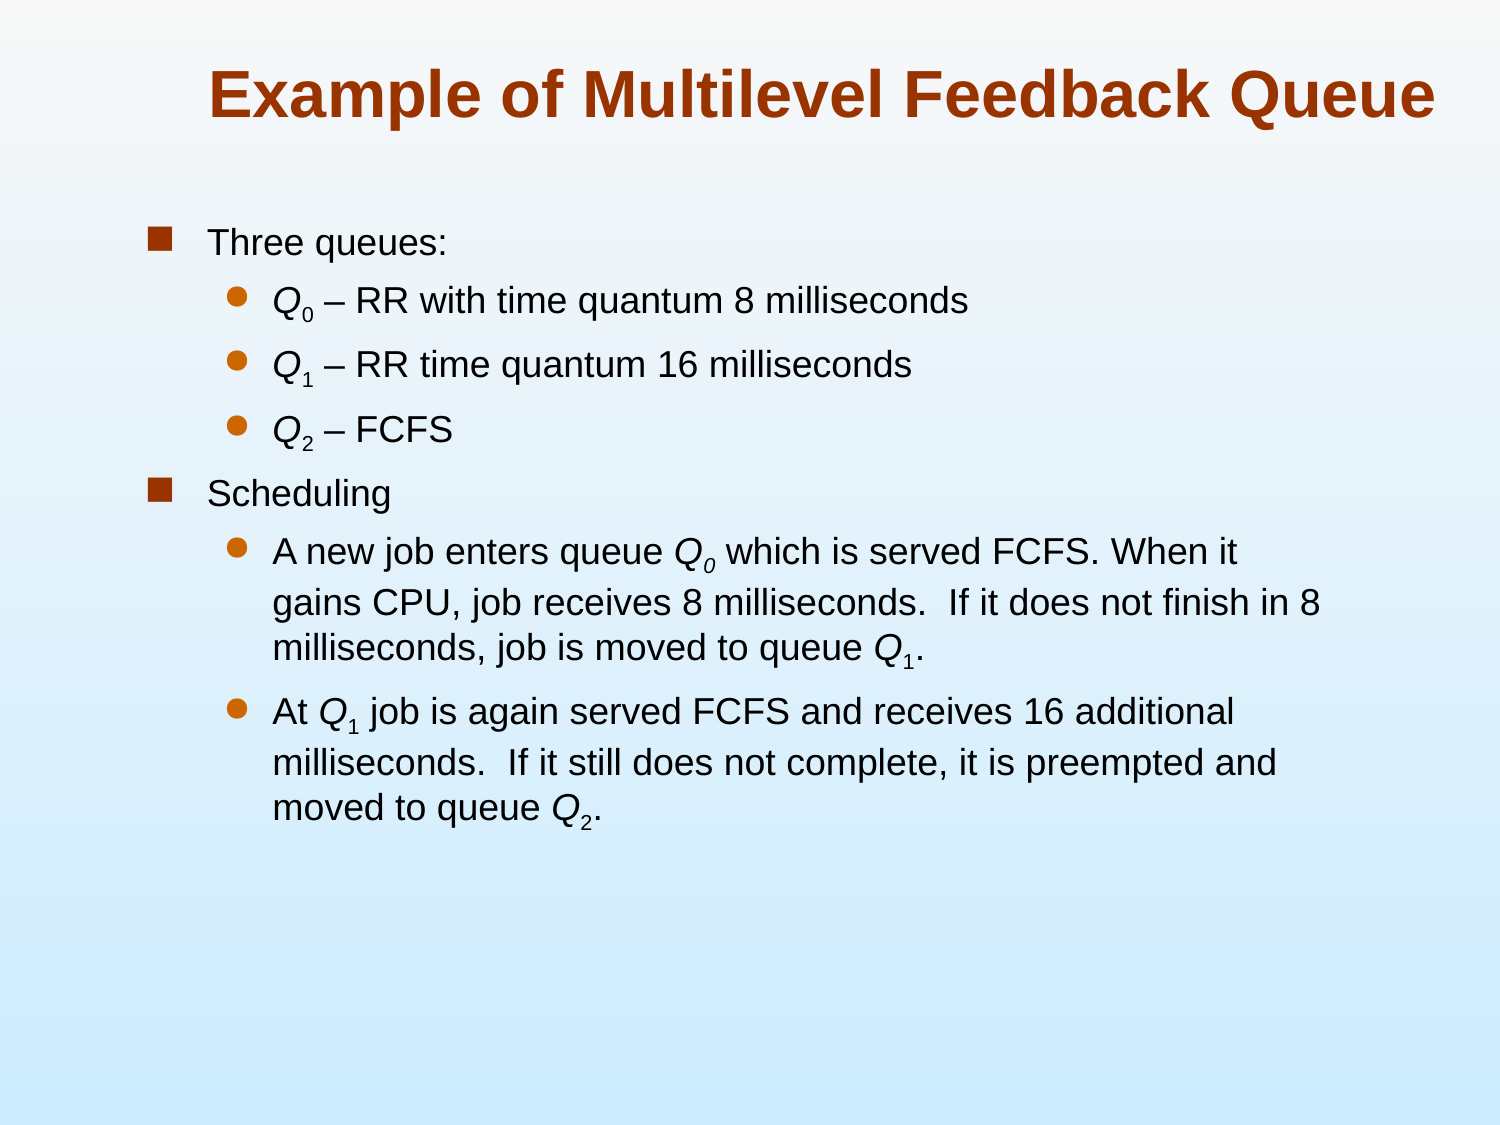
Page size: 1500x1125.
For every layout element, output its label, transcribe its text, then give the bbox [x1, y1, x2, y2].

list Three queues: Q0 – RR with time quantum 8 milliseconds Q1 – RR time quantum 16 milliseconds Q2 – FCFS Scheduling A new job enters queue Q0 which is served FCFS. When it gains CPU, job receives 8 milliseconds. If it does not finish in 8 milliseconds, job is moved to queue Q1. At Q1 job is again served FCFS and receives 16 additional milliseconds. If it still does not complete, it is preempted and moved to queue Q2. [135, 210, 1342, 947]
title Example of Multilevel Feedback Queue [185, 0, 1461, 139]
